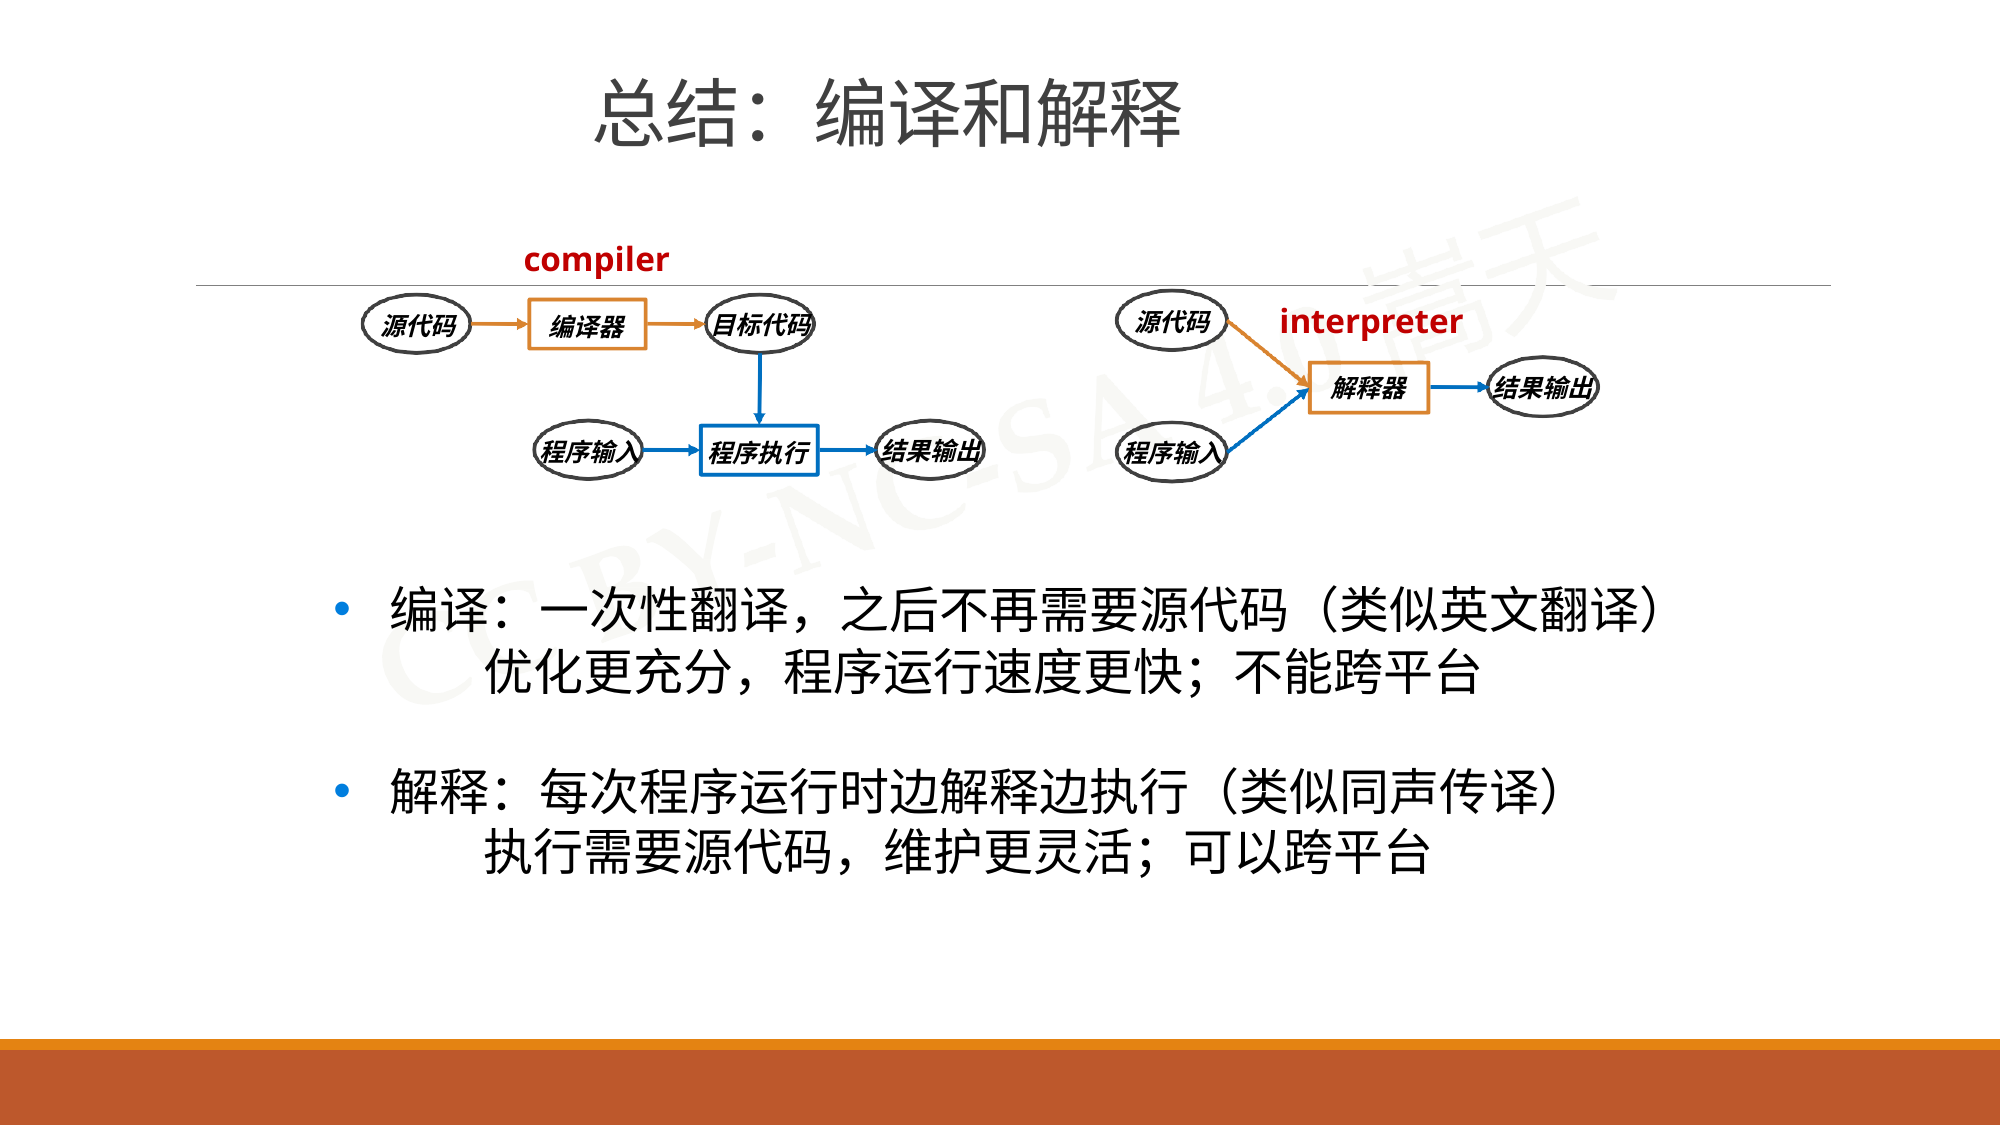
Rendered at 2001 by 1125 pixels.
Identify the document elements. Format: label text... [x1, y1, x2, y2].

text_box 程序执行 [705, 434, 811, 467]
text_box 源代码 [1132, 304, 1212, 337]
text_box 结果输出 [878, 433, 983, 466]
text_box compiler 编译器 [521, 236, 674, 341]
text_box 结果输出 [1490, 369, 1596, 402]
text_box 编译：一次性翻译，之后不再需要源代码（类似英文翻译） 优化更充分，程序运行速度更快；不能跨平台 解释：每次程序运行时边解释边执行（类似同声传译） 执行需要源代码，维护更灵活；可以跨平台 [331, 576, 1722, 881]
text_box interpreter 解释器 [1278, 298, 1465, 403]
text_box 程序输入 [1120, 435, 1225, 468]
title 总结：编译和解释 [589, 22, 1367, 196]
text_box 目标代码 [708, 307, 813, 340]
text_box [360, 196, 1618, 575]
text_box 源代码 [378, 308, 458, 341]
text_box 程序输入 [537, 434, 642, 467]
